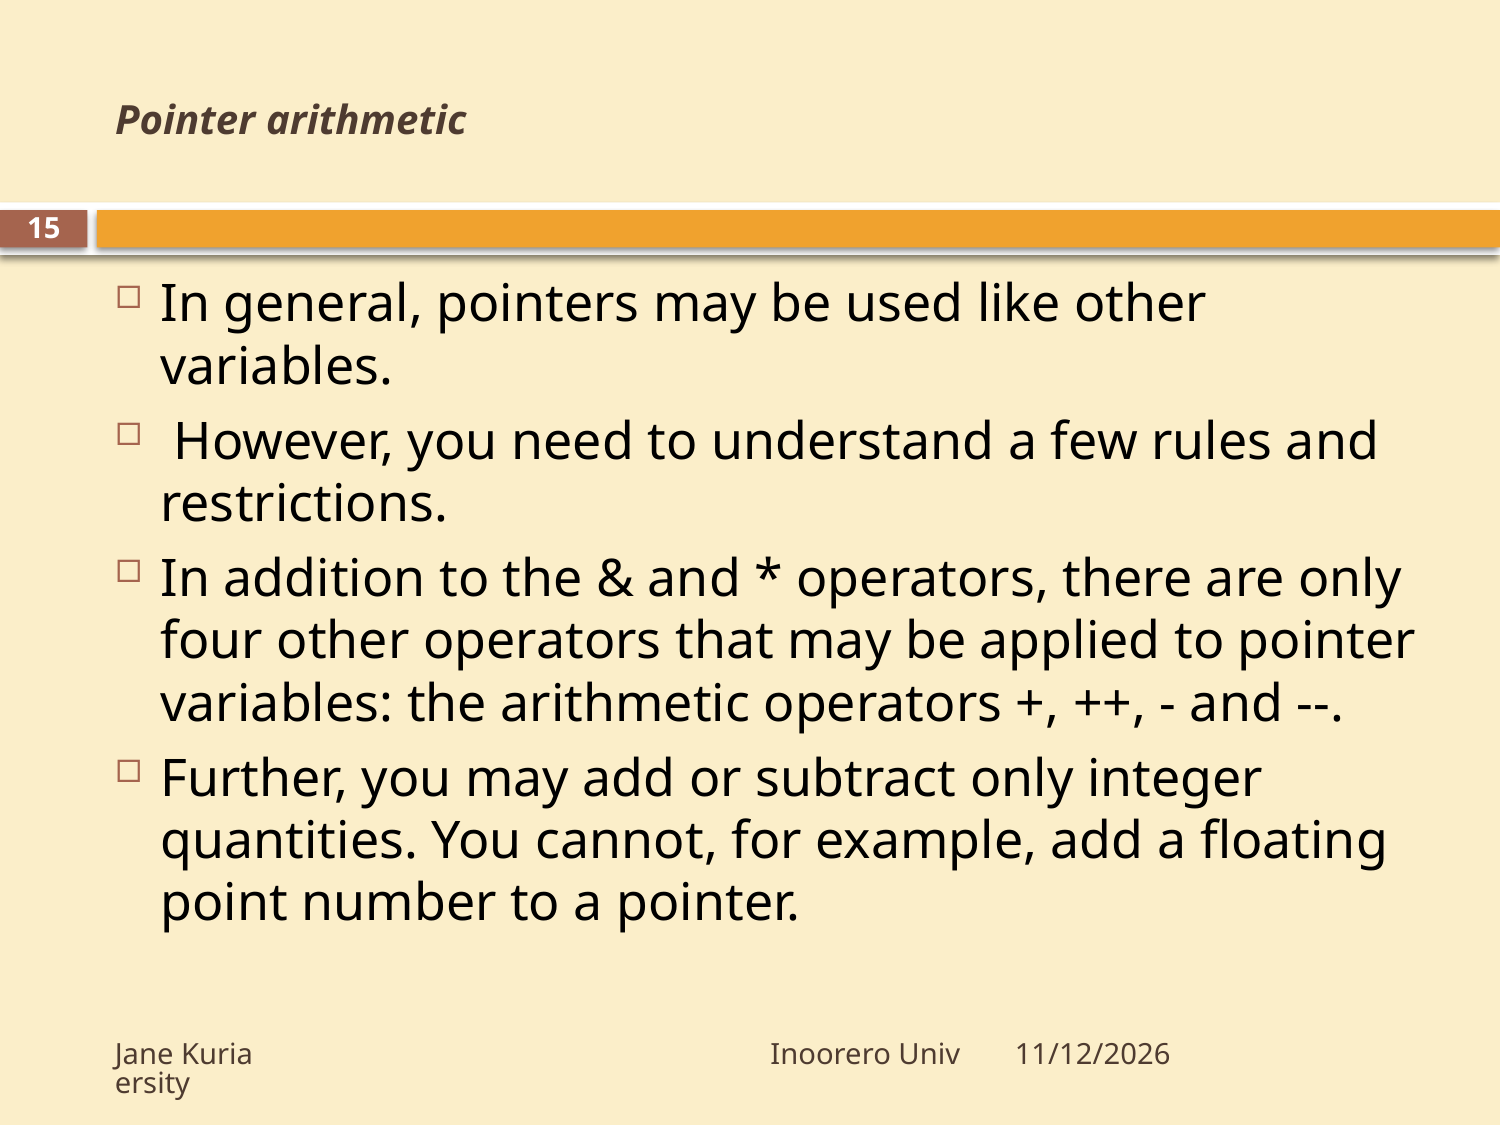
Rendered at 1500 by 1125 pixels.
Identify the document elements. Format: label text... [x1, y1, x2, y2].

list In general, pointers may be used like other variables. However, you need to understand a few rules and restrictions. In addition to the & and * operators, there are only four other operators that may be applied to pointer variables: the arithmetic operators +, ++, - and --. Further, you may add or subtract only integer quantities. You cannot, for example, add a floating point number to a pointer. [100, 262, 1438, 1000]
slide_number 15 [0, 208, 88, 249]
footer Jane Kuria Inoorero University [99, 1024, 990, 1085]
title Pointer arithmetic [100, 37, 1438, 200]
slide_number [999, 1025, 1438, 1085]
